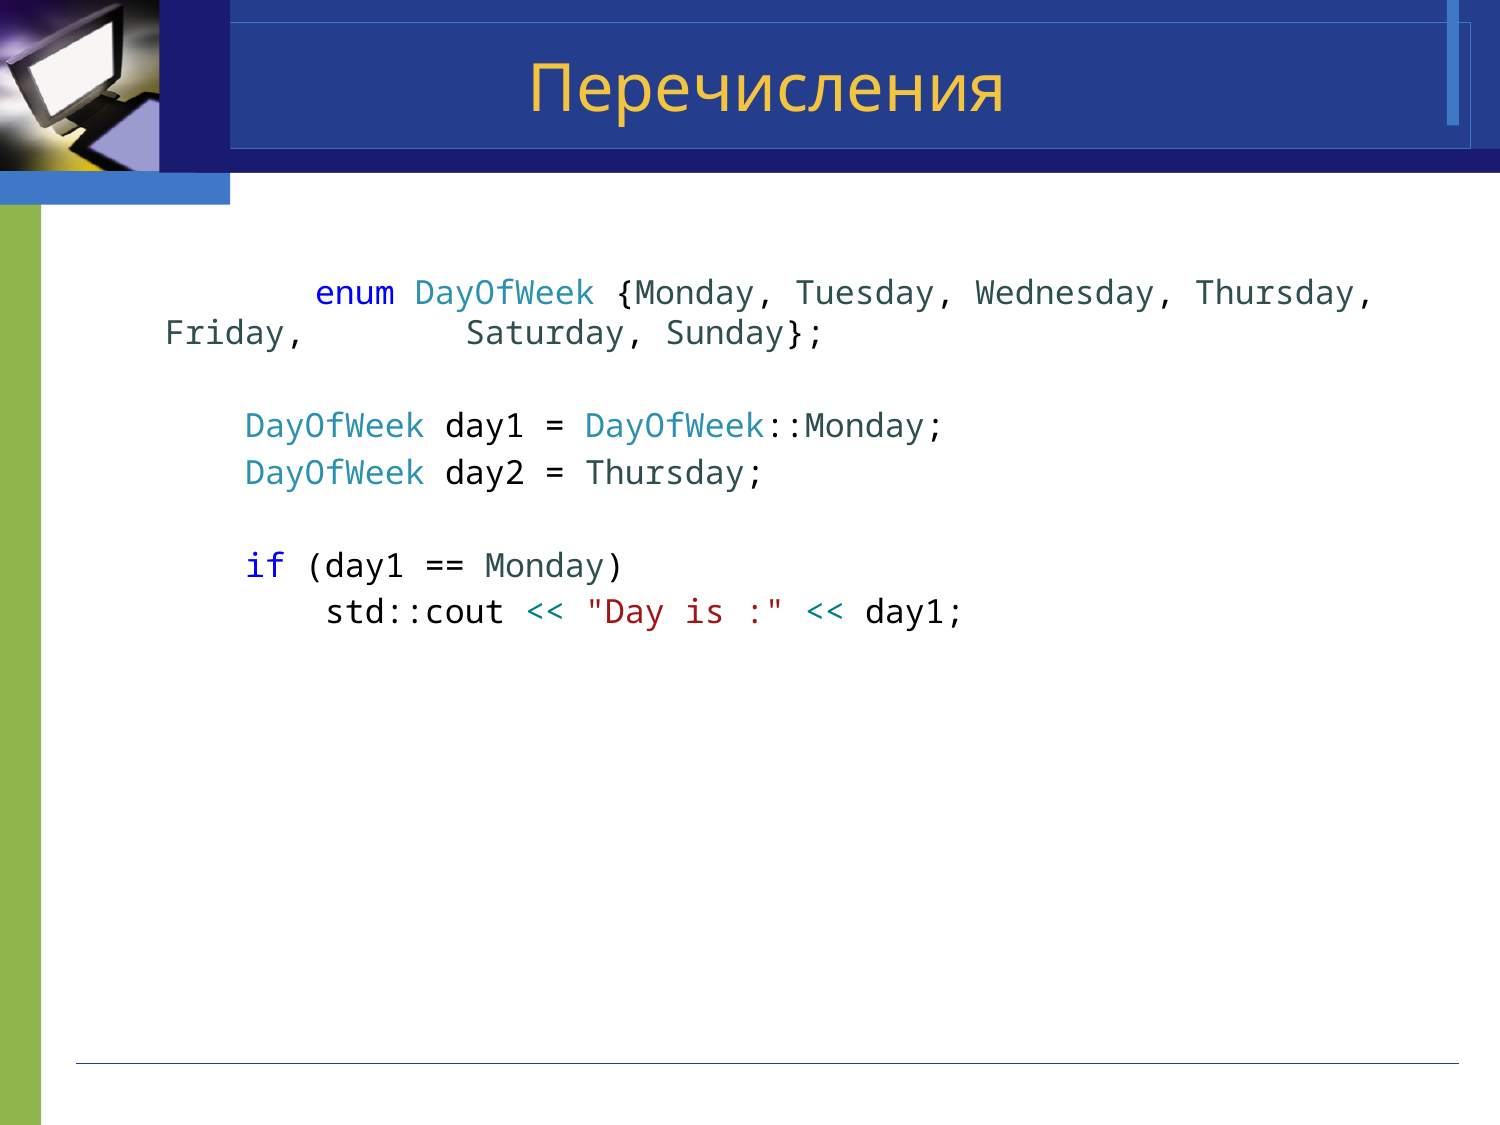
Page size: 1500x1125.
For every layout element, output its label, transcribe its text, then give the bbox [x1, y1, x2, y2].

picture [0, 0, 159, 171]
title Перечисления [122, 38, 1413, 131]
list enum DayOfWeek {Monday, Tuesday, Wednesday, Thursday, Friday, Saturday, Sunday}; DayOfWeek day1 = DayOfWeek::Monday; DayOfWeek day2 = Thursday; if (day1 == Monday) std::cout << "Day is :" << day1; [74, 206, 1426, 1069]
